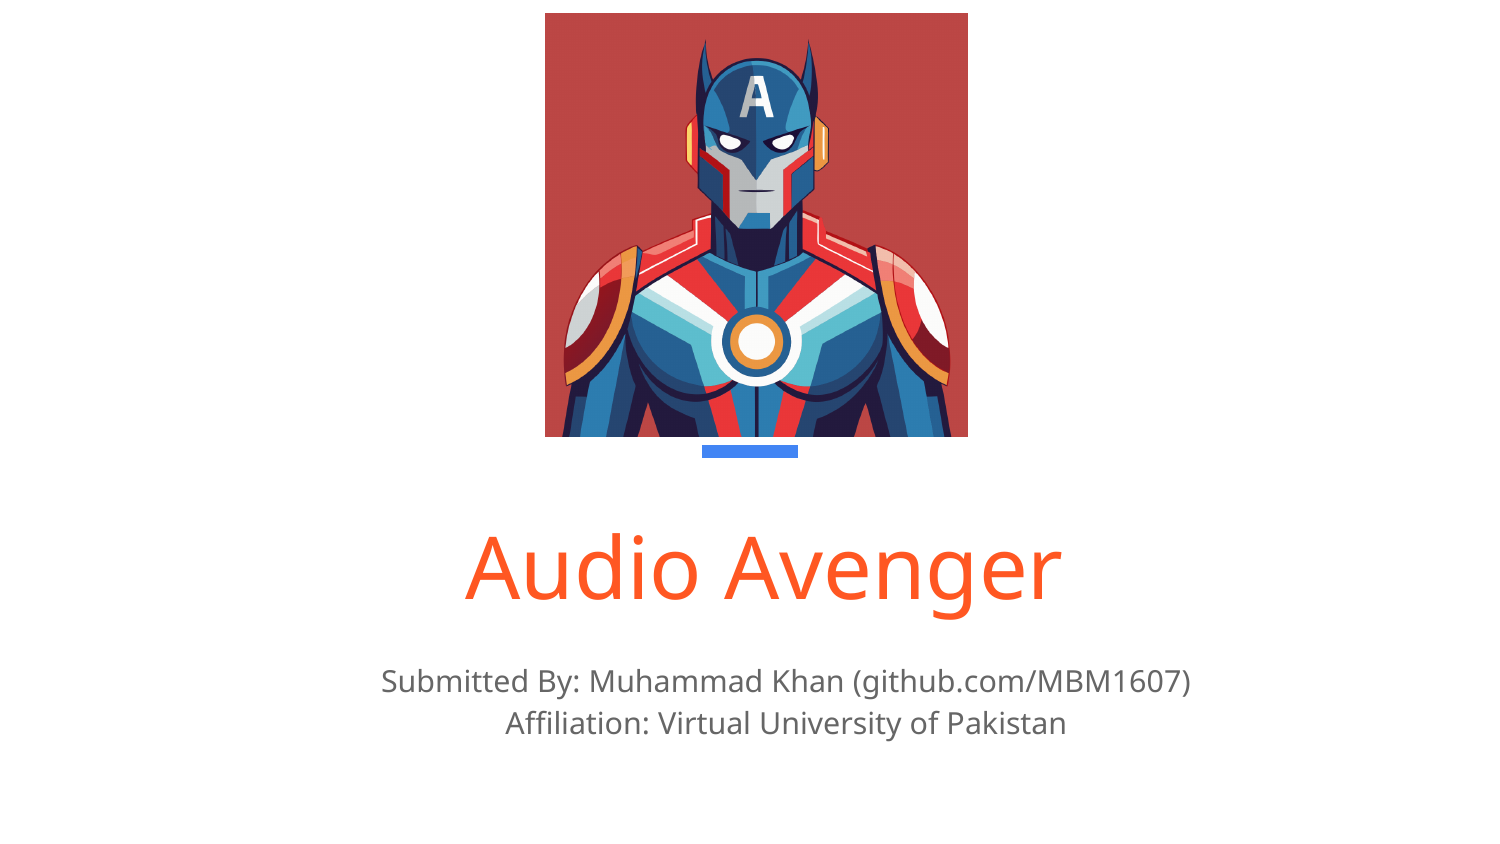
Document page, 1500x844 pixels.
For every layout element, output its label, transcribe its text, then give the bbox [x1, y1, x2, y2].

title Audio Avenger [65, 491, 1464, 641]
picture [544, 13, 968, 437]
subtitle Submitted By: Muhammad Khan (github.com/MBM1607) Affiliation: Virtual University of Pakistan [310, 645, 1264, 761]
